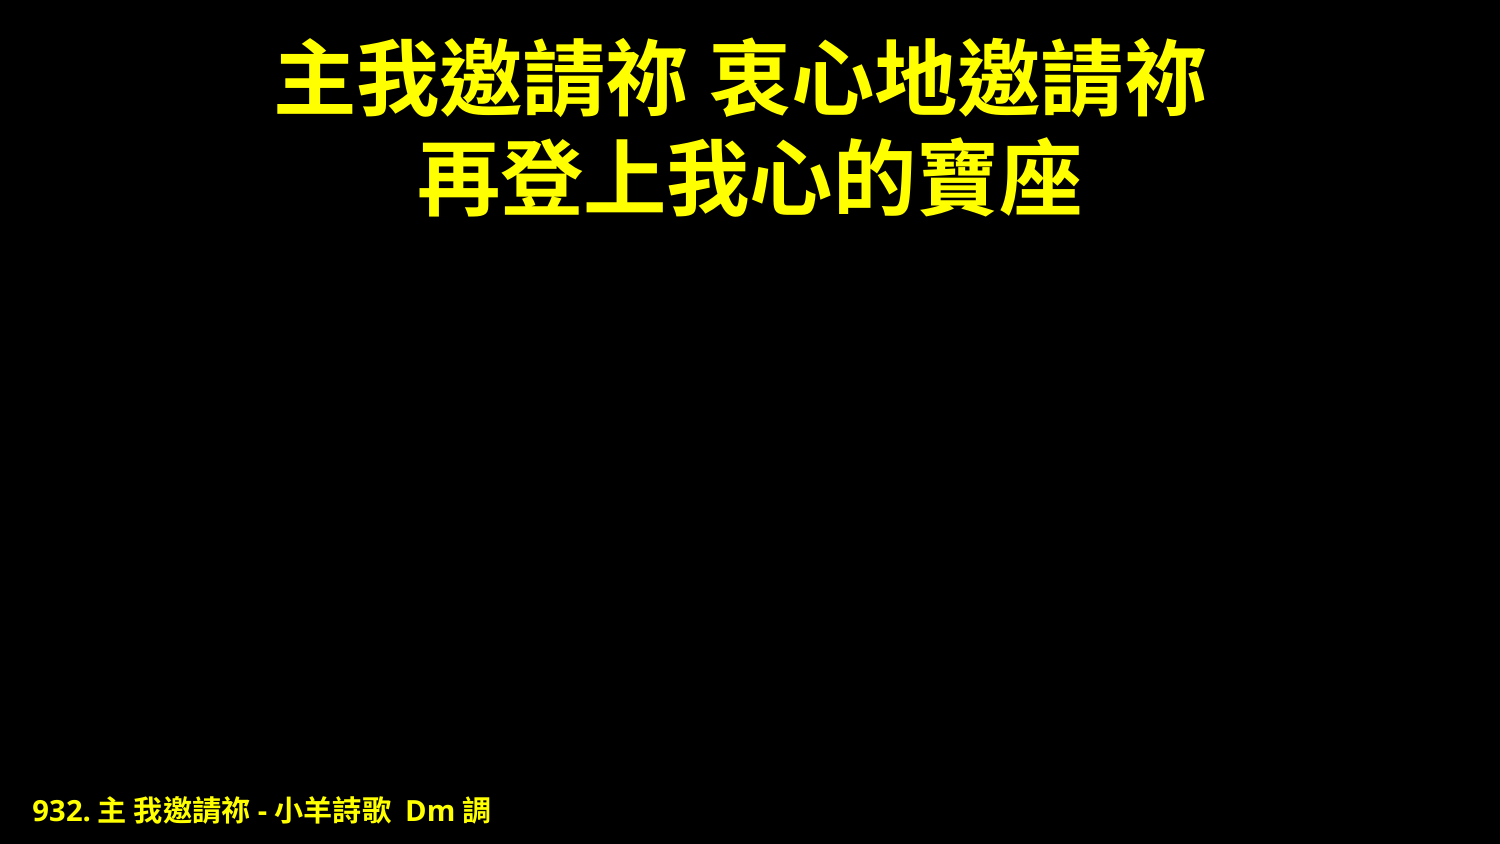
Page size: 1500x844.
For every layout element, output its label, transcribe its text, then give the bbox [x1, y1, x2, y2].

text_box 932.主 我邀請祢-小羊詩歌 Dm調 [17, 784, 774, 835]
title 主我邀請祢 衷心地邀請祢 再登上我心的寶座 [0, 55, 1500, 197]
